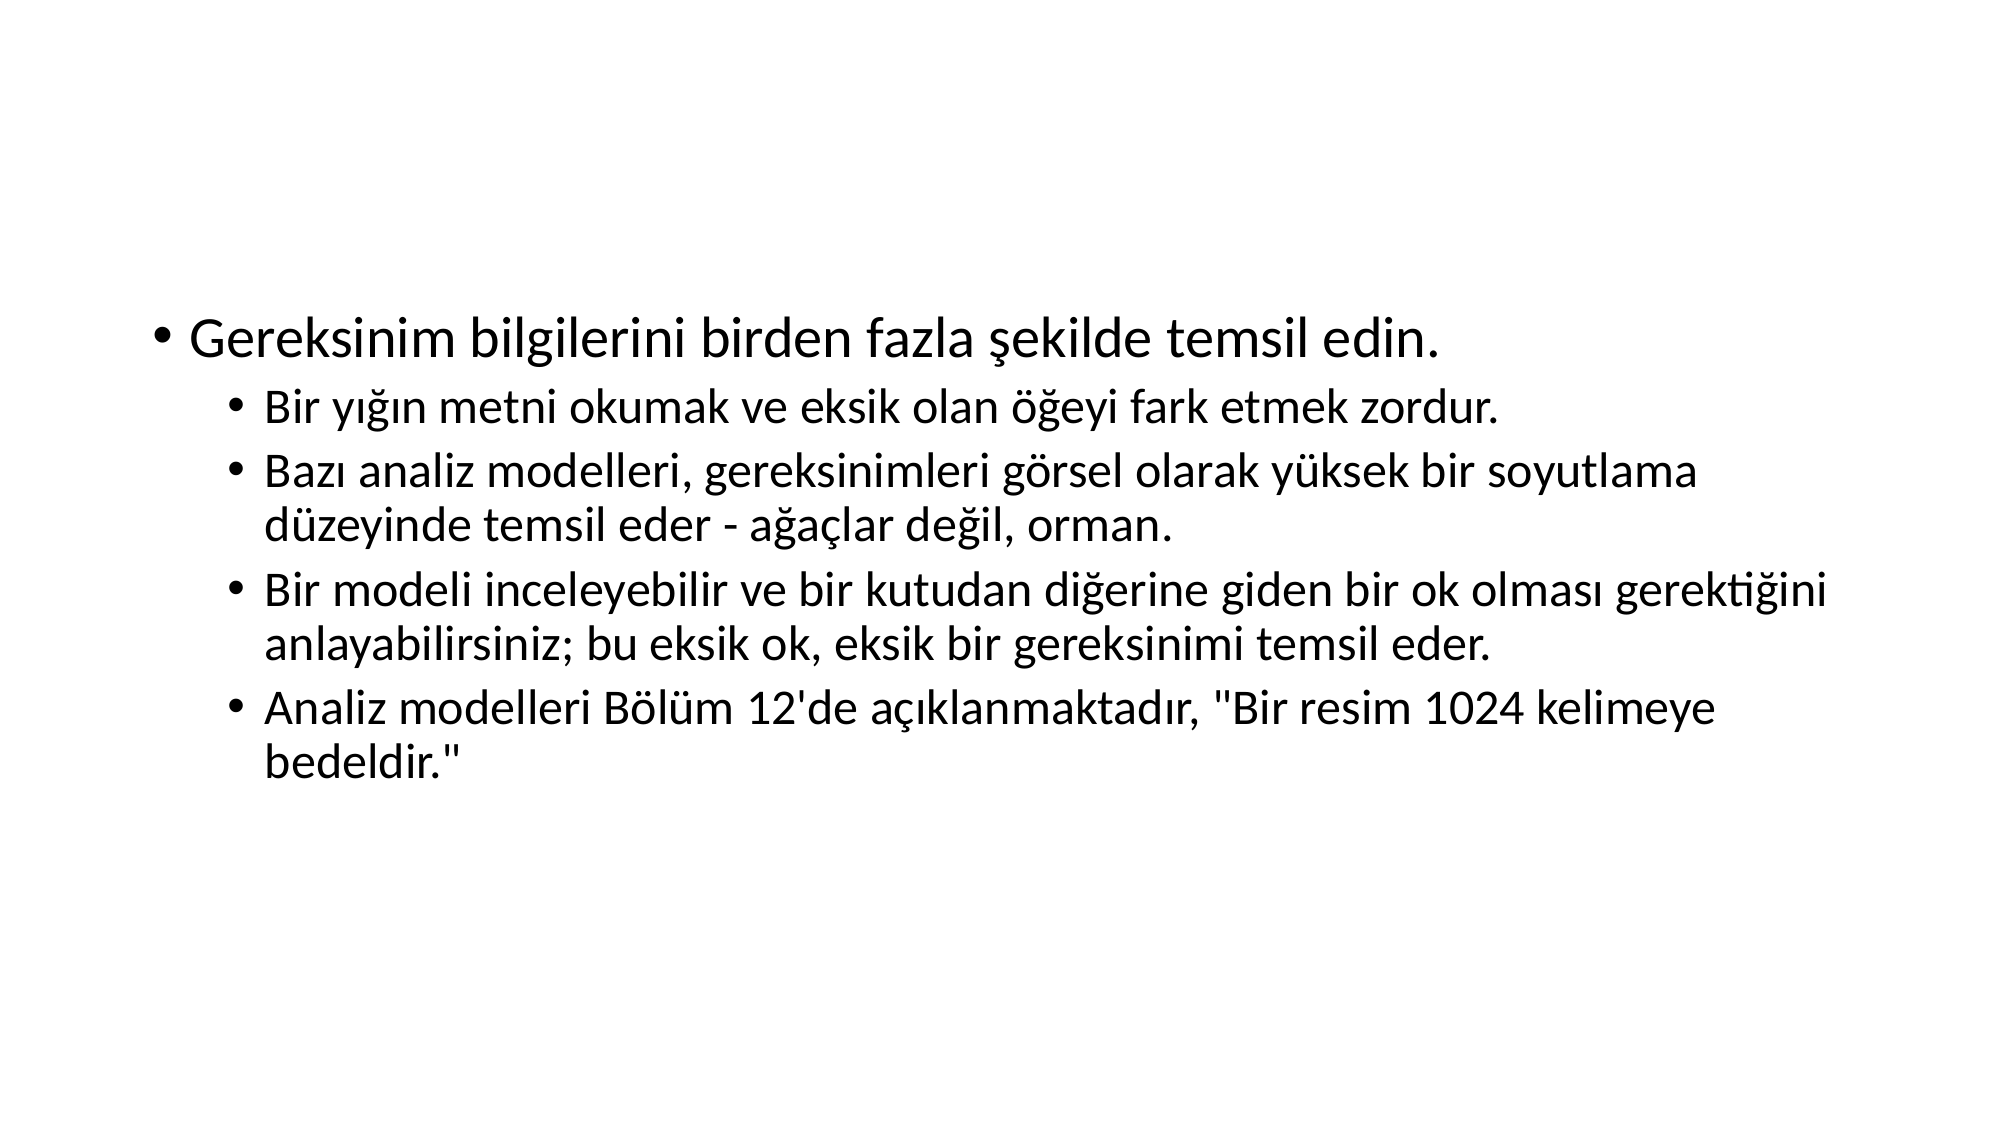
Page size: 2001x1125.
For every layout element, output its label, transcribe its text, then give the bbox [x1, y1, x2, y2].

list Gereksinim bilgilerini birden fazla şekilde temsil edin. Bir yığın metni okumak ve eksik olan öğeyi fark etmek zordur. Bazı analiz modelleri, gereksinimleri görsel olarak yüksek bir soyutlama düzeyinde temsil eder - ağaçlar değil, orman. Bir modeli inceleyebilir ve bir kutudan diğerine giden bir ok olması gerektiğini anlayabilirsiniz; bu eksik ok, eksik bir gereksinimi temsil eder. Analiz modelleri Bölüm 12'de açıklanmaktadır, "Bir resim 1024 kelimeye bedeldir." [137, 299, 1863, 1014]
